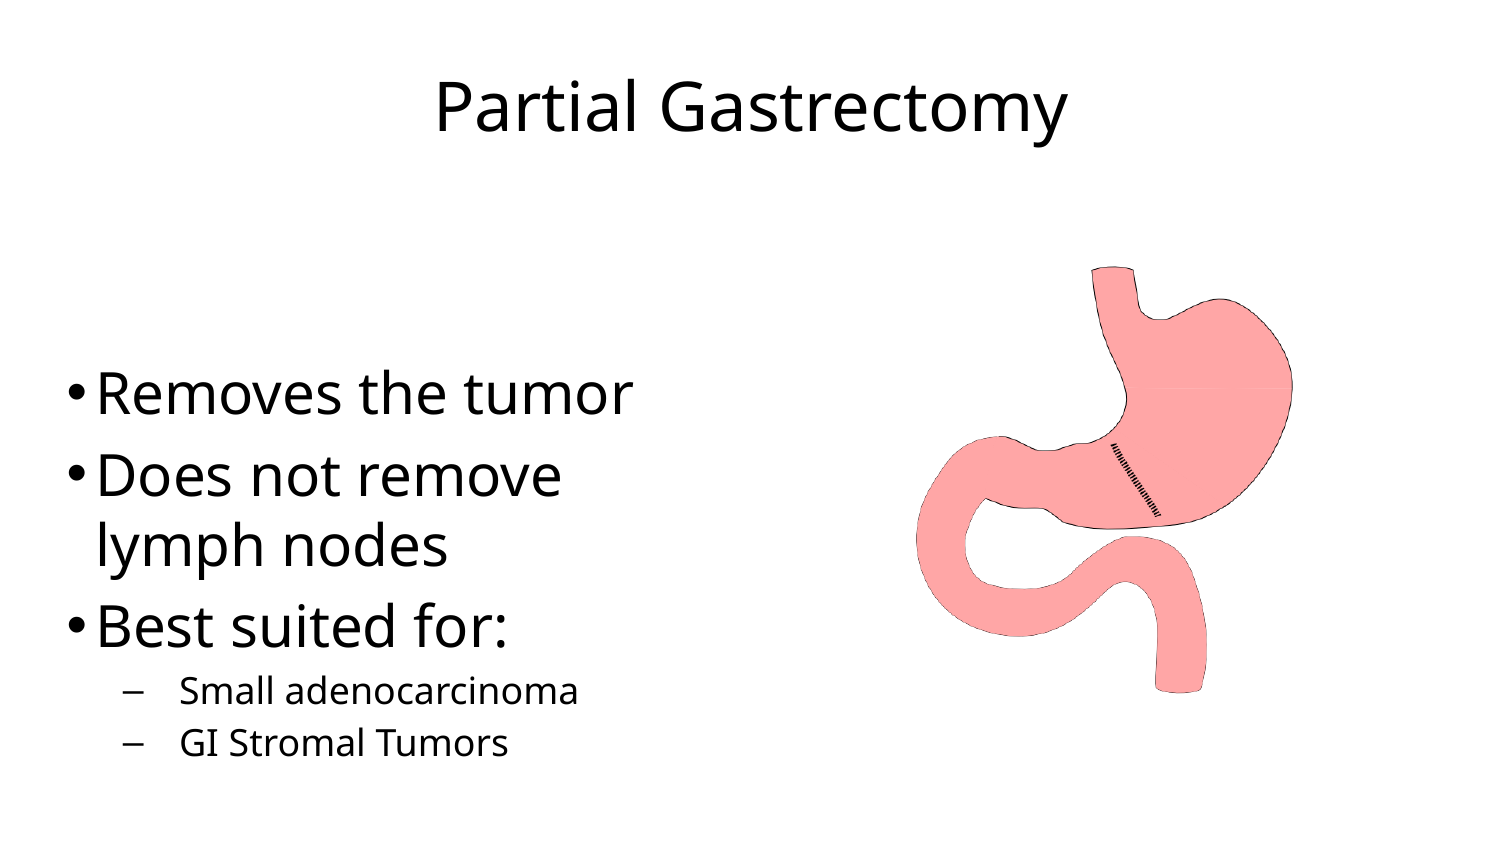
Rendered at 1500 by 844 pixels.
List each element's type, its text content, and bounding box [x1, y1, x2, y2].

picture [866, 195, 1340, 809]
list Removes the tumor Does not remove lymph nodes Best suited for: Small adenocarcinoma GI Stromal Tumors [51, 196, 738, 810]
title Partial Gastrectomy [51, 33, 1451, 175]
